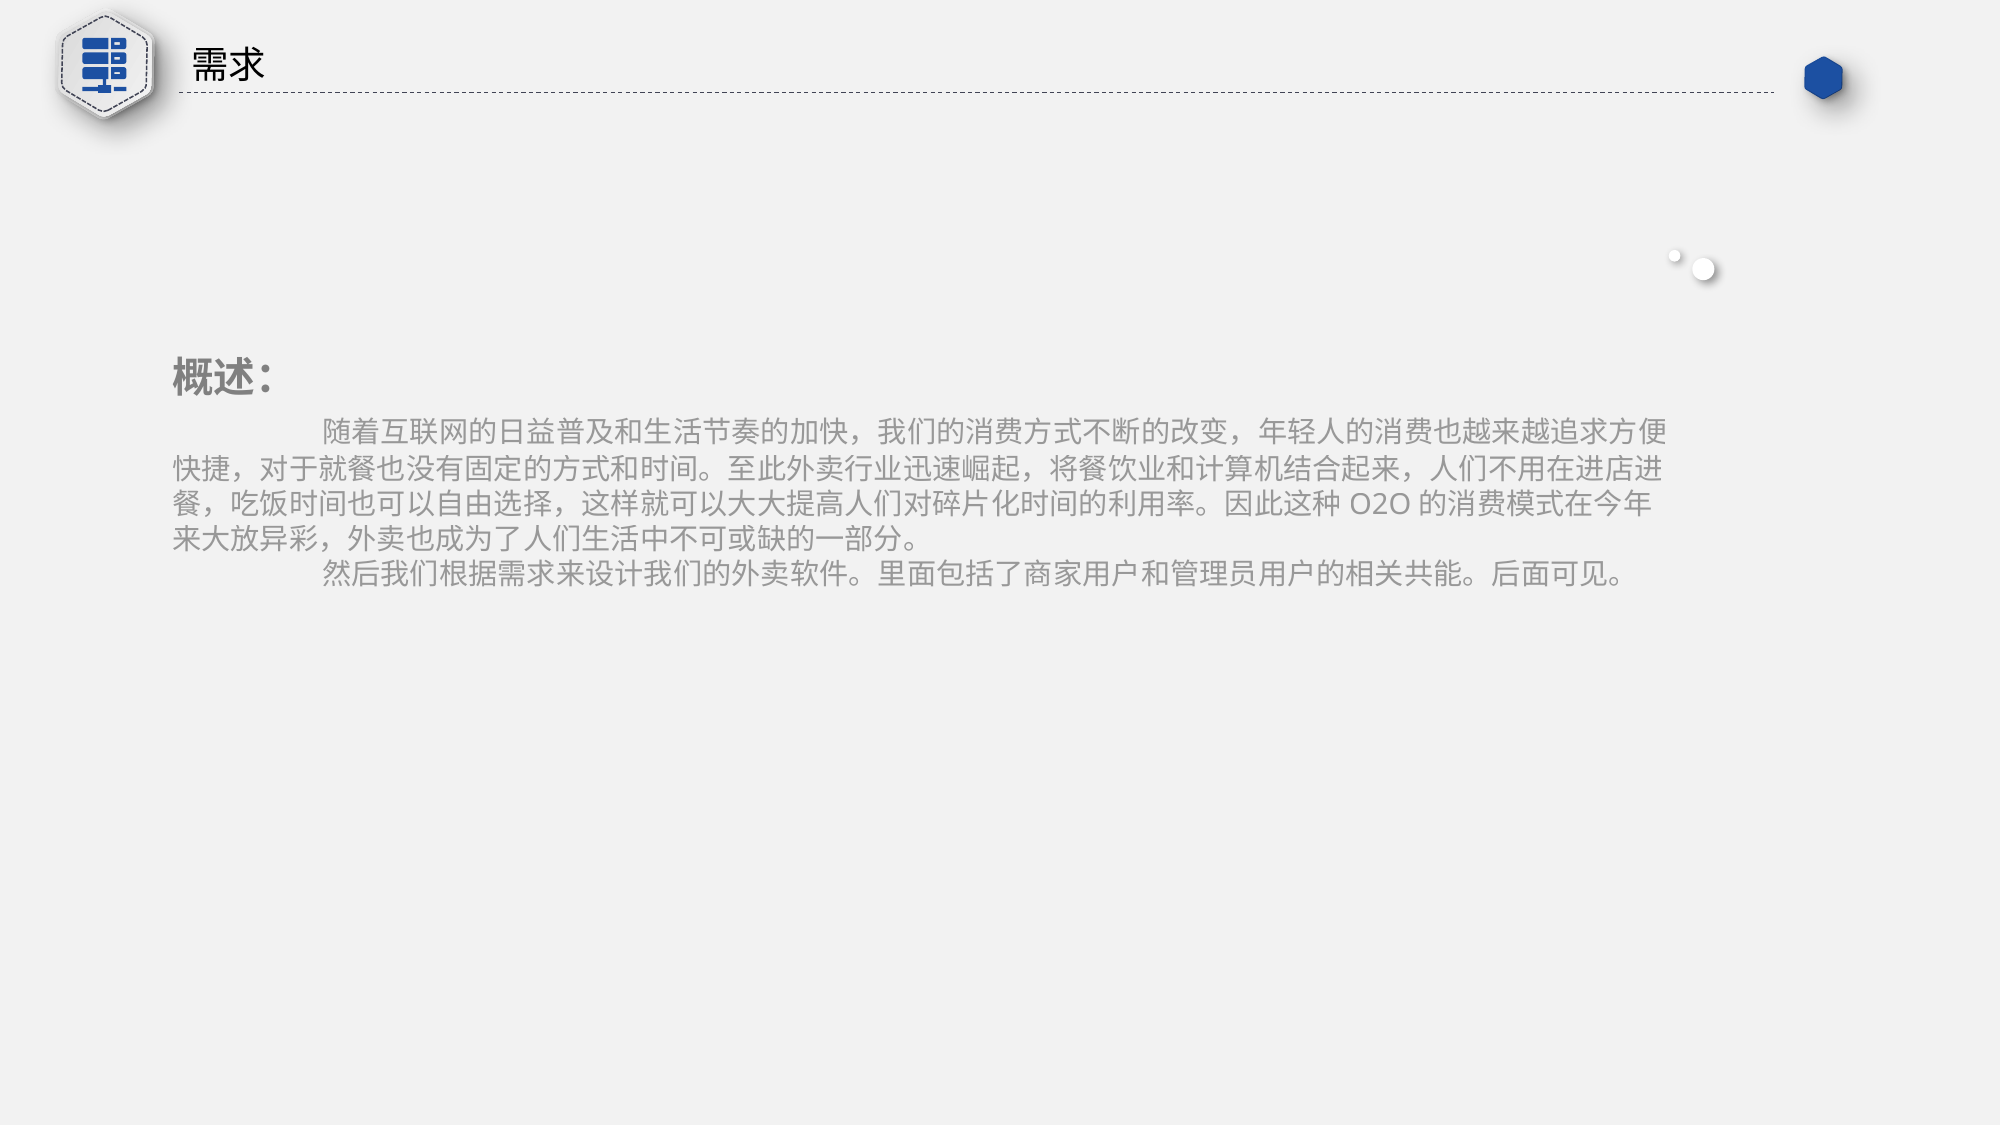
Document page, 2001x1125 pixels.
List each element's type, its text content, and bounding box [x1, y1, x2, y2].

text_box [1668, 249, 1715, 281]
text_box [49, 14, 160, 114]
text_box 概述： 随着互联网的日益普及和生活节奏的加快，我们的消费方式不断的改变，年轻人的消费也越来越追求方便快捷，对于就餐也没有固定的方式和时间。至此外卖行业迅速崛起，将餐饮业和计算机结合起来，人们不用在进店进餐，吃饭时间也可以自由选择，这样就可以大大提高人们对碎片化时间的利用率。因此这种O2O的消费模式在今年来大放异彩，外卖也成为了人们生活中不可或缺的一部分。 然后我们根据需求来设计我们的外卖软件。里面包括了商家用户和管理员用户的相关共能。后面可见。 [157, 343, 1693, 703]
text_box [1802, 58, 1845, 97]
text_box 需求 [176, 33, 432, 93]
